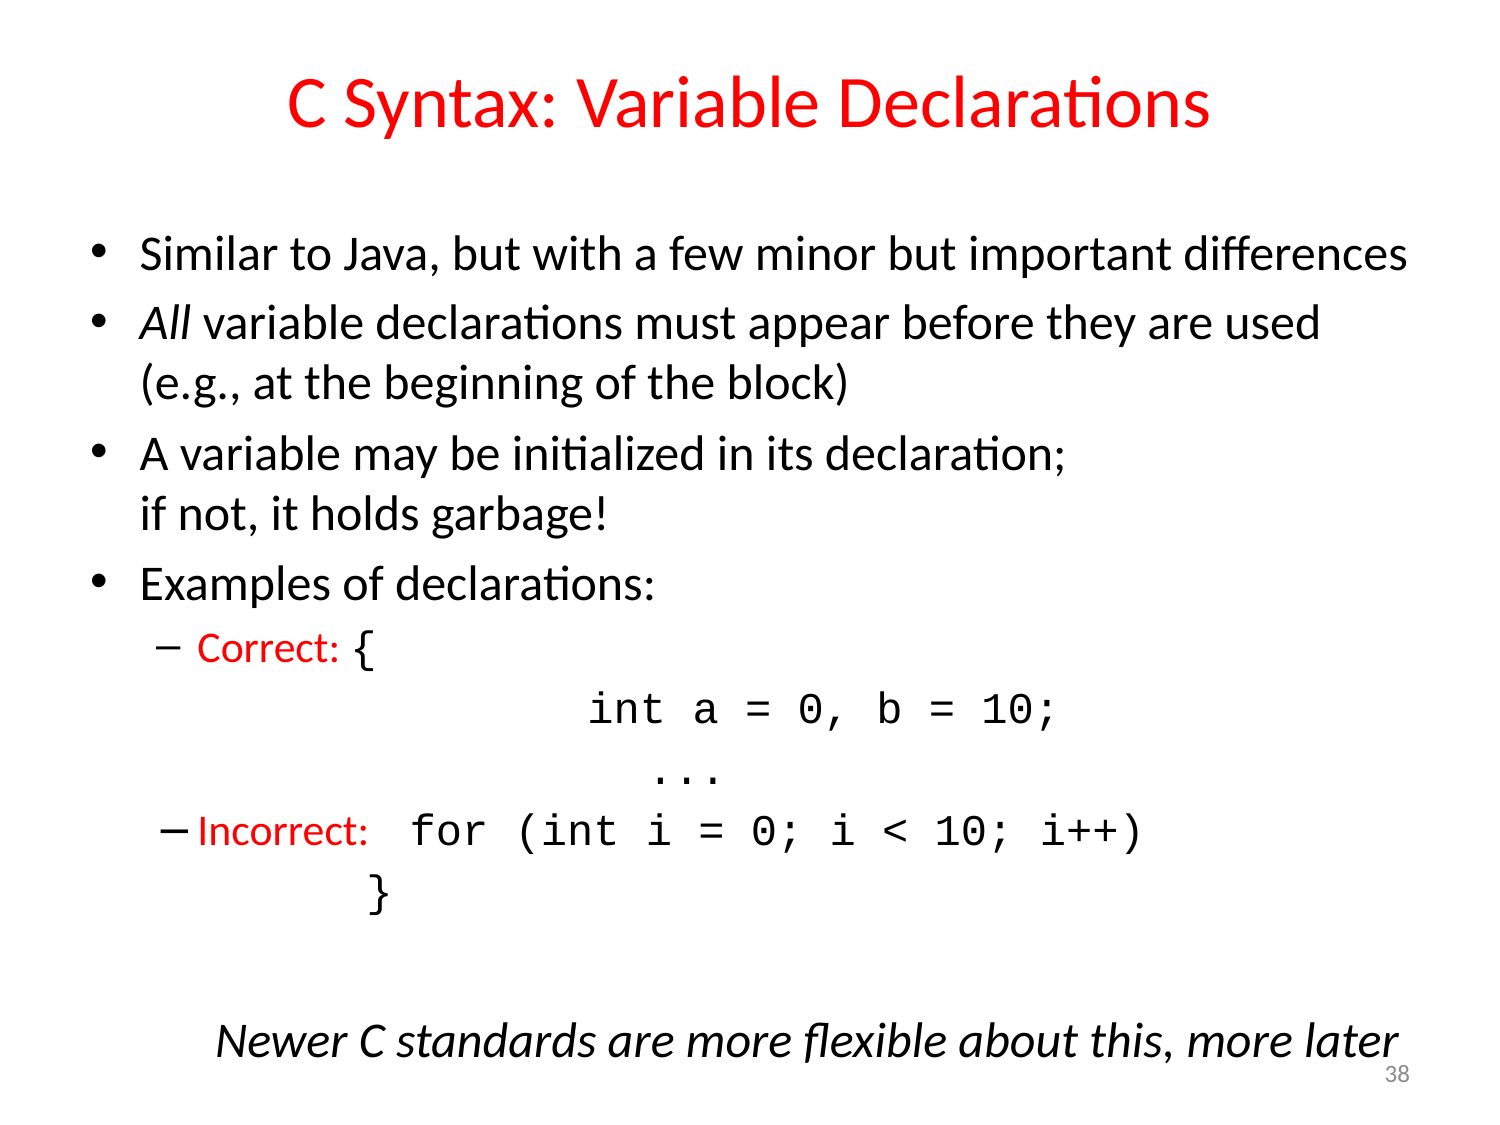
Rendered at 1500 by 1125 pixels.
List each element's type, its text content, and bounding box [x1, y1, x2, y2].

slide_number 38 [1074, 1042, 1425, 1103]
list Similar to Java, but with a few minor but important differences All variable declarations must appear before they are used (e.g., at the beginning of the block) A variable may be initialized in its declaration; if not, it holds garbage! Examples of declarations: Correct: { int a = 0, b = 10; ... Incorrect: for (int i = 0; i < 10; i++) } [75, 212, 1425, 955]
title C Syntax: Variable Declarations [75, 45, 1425, 150]
text_box Newer C standards are more flexible about this, more later [200, 999, 1415, 1075]
